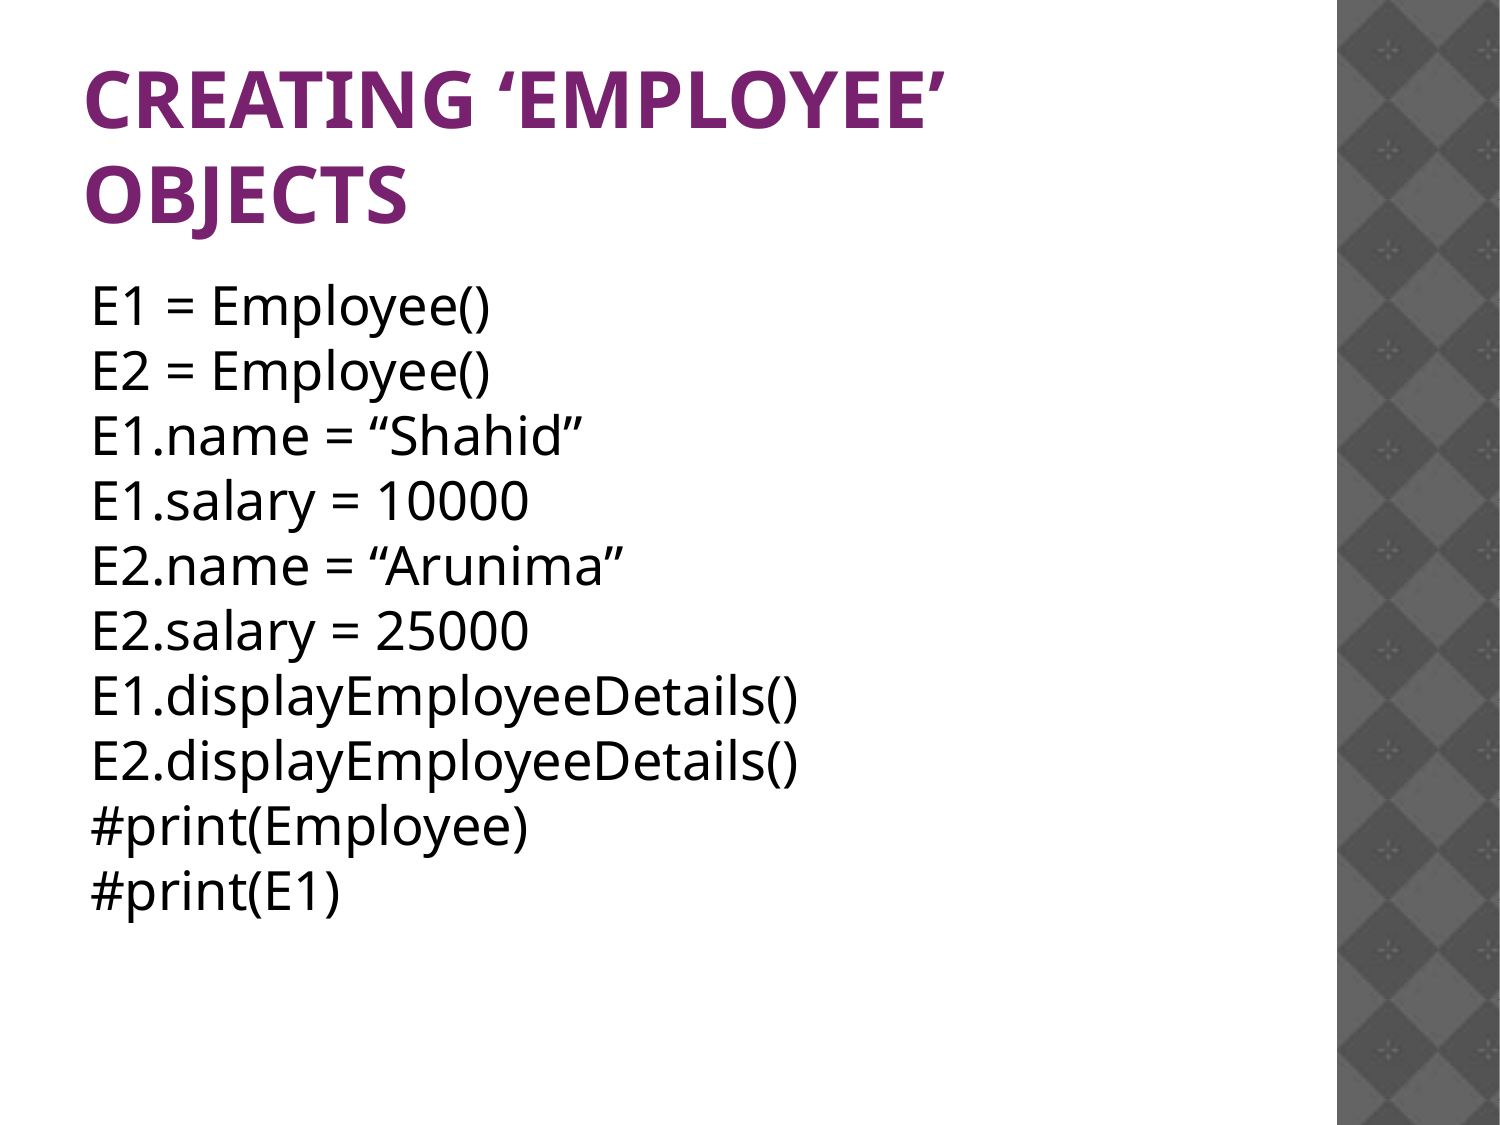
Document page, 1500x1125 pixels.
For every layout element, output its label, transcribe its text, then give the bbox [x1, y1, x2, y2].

picture [1337, 0, 1500, 1125]
text_box Creating ‘employee’ objects [75, 52, 1263, 240]
text_box E1 = Employee() E2 = Employee() E1.name = “Shahid” E1.salary = 10000 E2.name = “Arunima” E2.salary = 25000 E1.displayEmployeeDetails() E2.displayEmployeeDetails() #print(Employee) #print(E1) [75, 264, 1263, 1059]
